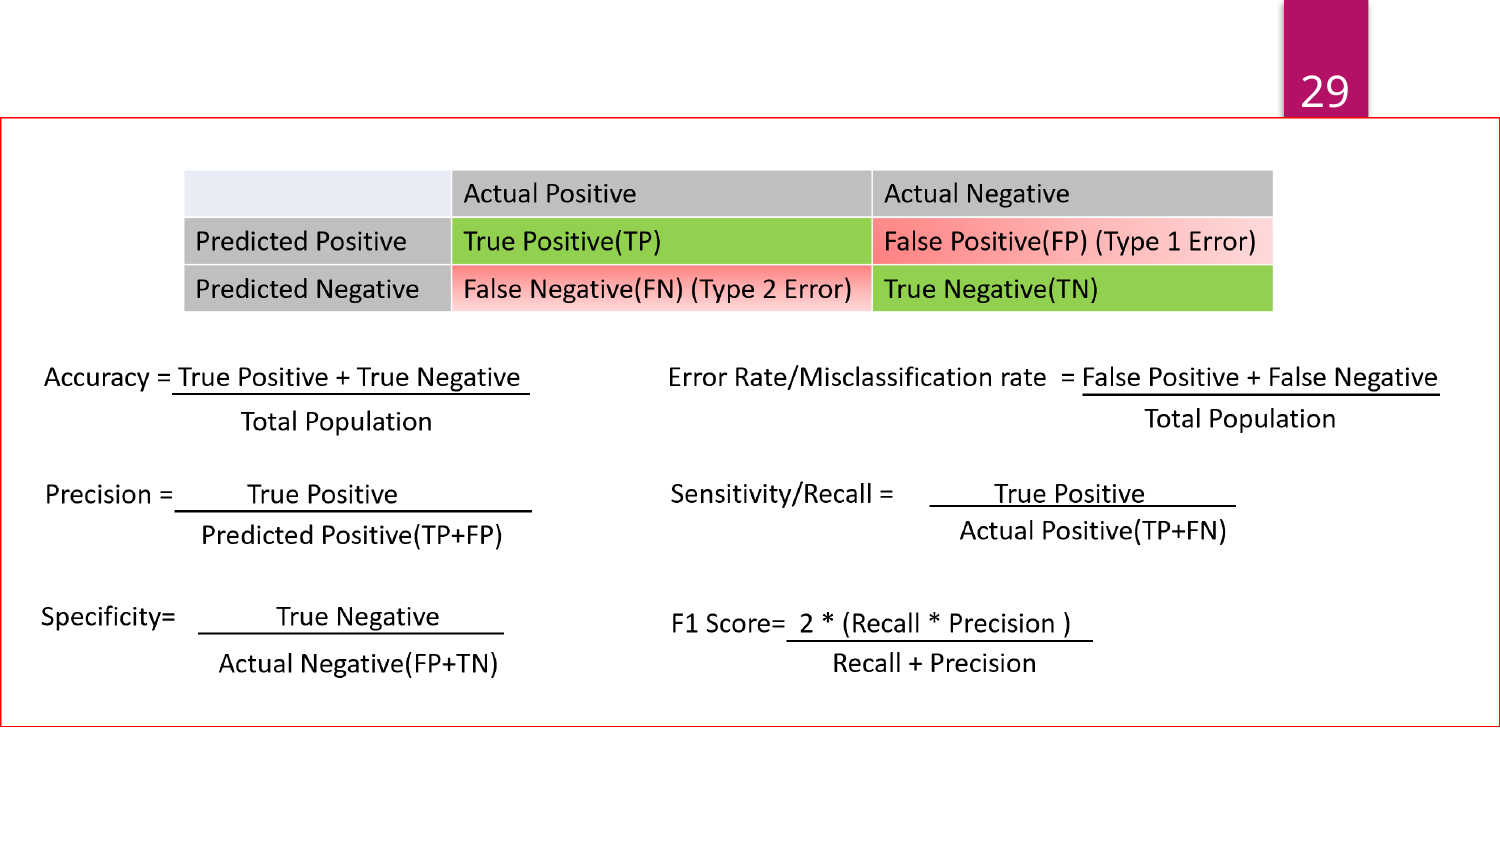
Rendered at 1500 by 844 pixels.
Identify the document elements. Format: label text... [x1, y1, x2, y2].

picture [0, 117, 1500, 727]
slide_number 29 [1273, 36, 1377, 115]
